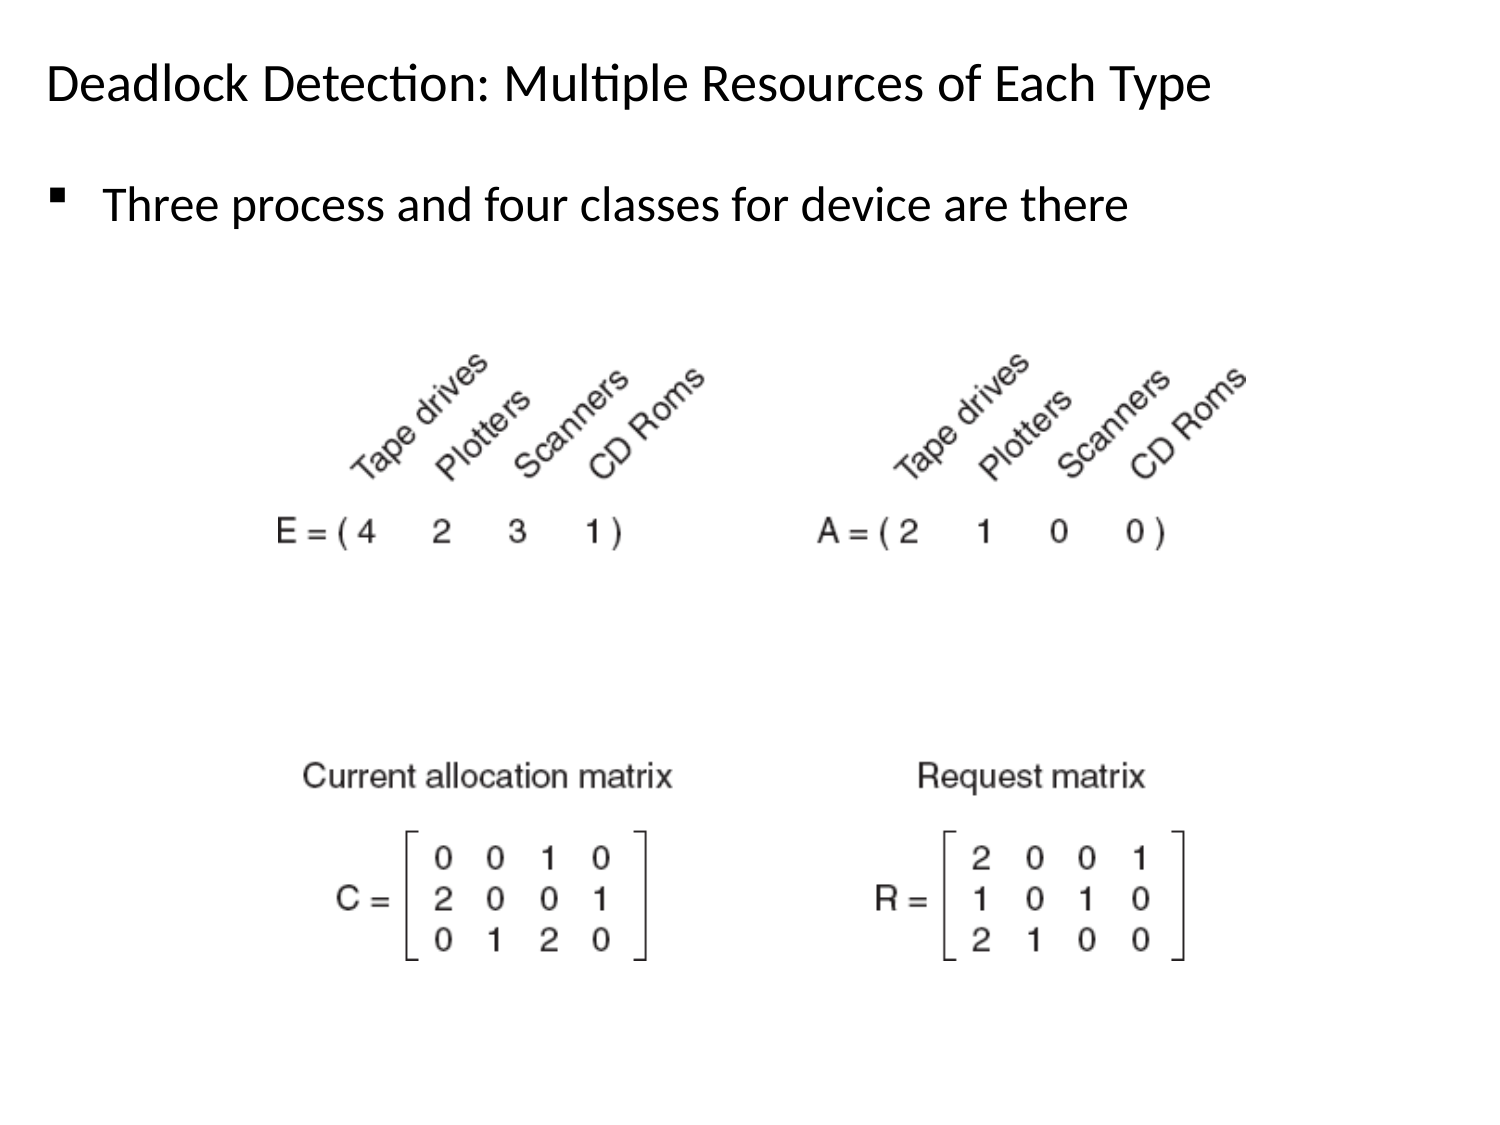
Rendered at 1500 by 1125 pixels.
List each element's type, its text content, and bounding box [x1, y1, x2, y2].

text_box Three process and four classes for device are there [44, 169, 1132, 232]
title Deadlock Detection: Multiple Resources of Each Type [44, 26, 1456, 236]
picture [278, 354, 1246, 961]
